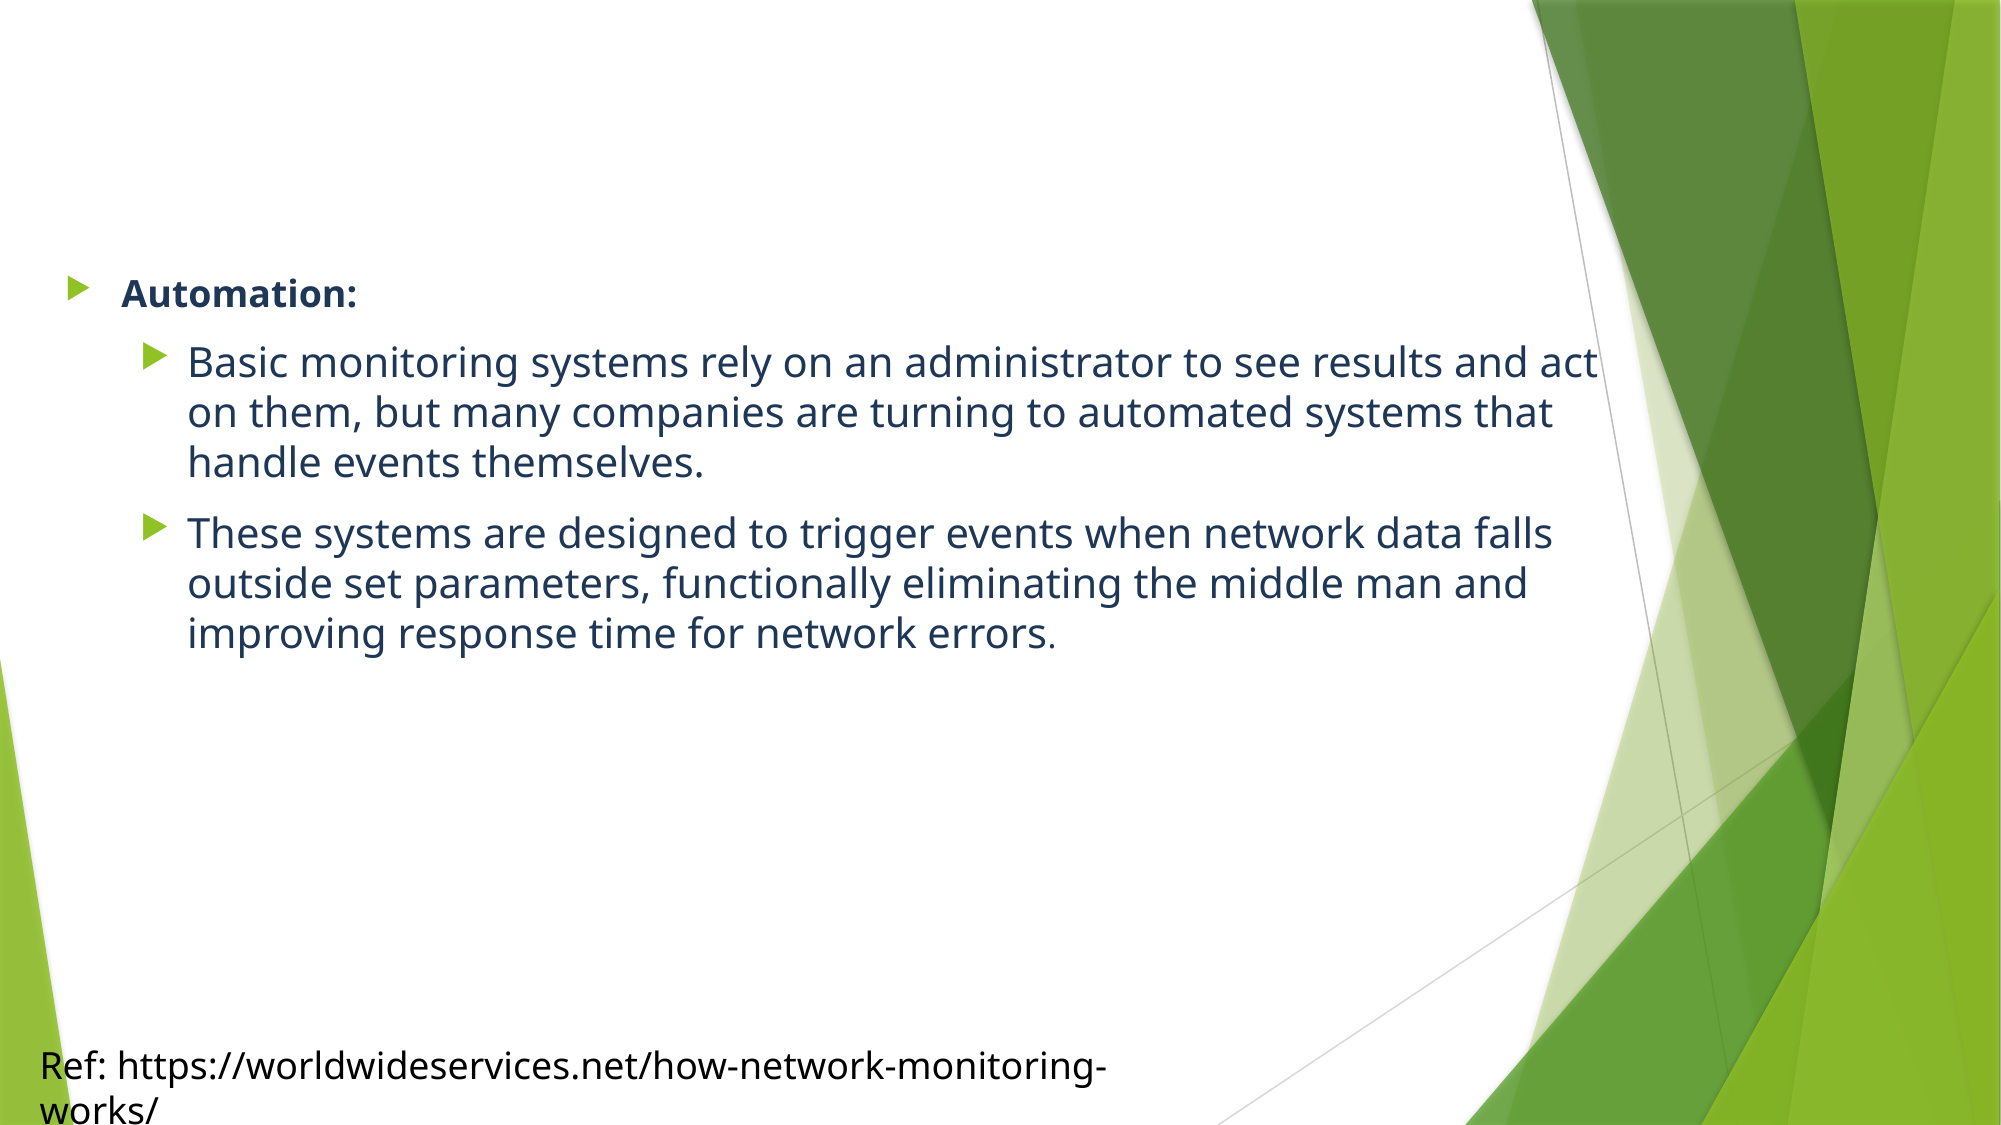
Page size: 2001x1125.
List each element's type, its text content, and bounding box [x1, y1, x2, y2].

text_box Ref: https://worldwideservices.net/how-network-monitoring-works/ [24, 1034, 1233, 1125]
list Automation: Basic monitoring systems rely on an administrator to see results and act on them, but many companies are turning to automated systems that handle events themselves. These systems are designed to trigger events when network data falls outside set parameters, functionally eliminating the middle man and improving response time for network errors. [50, 262, 1637, 900]
